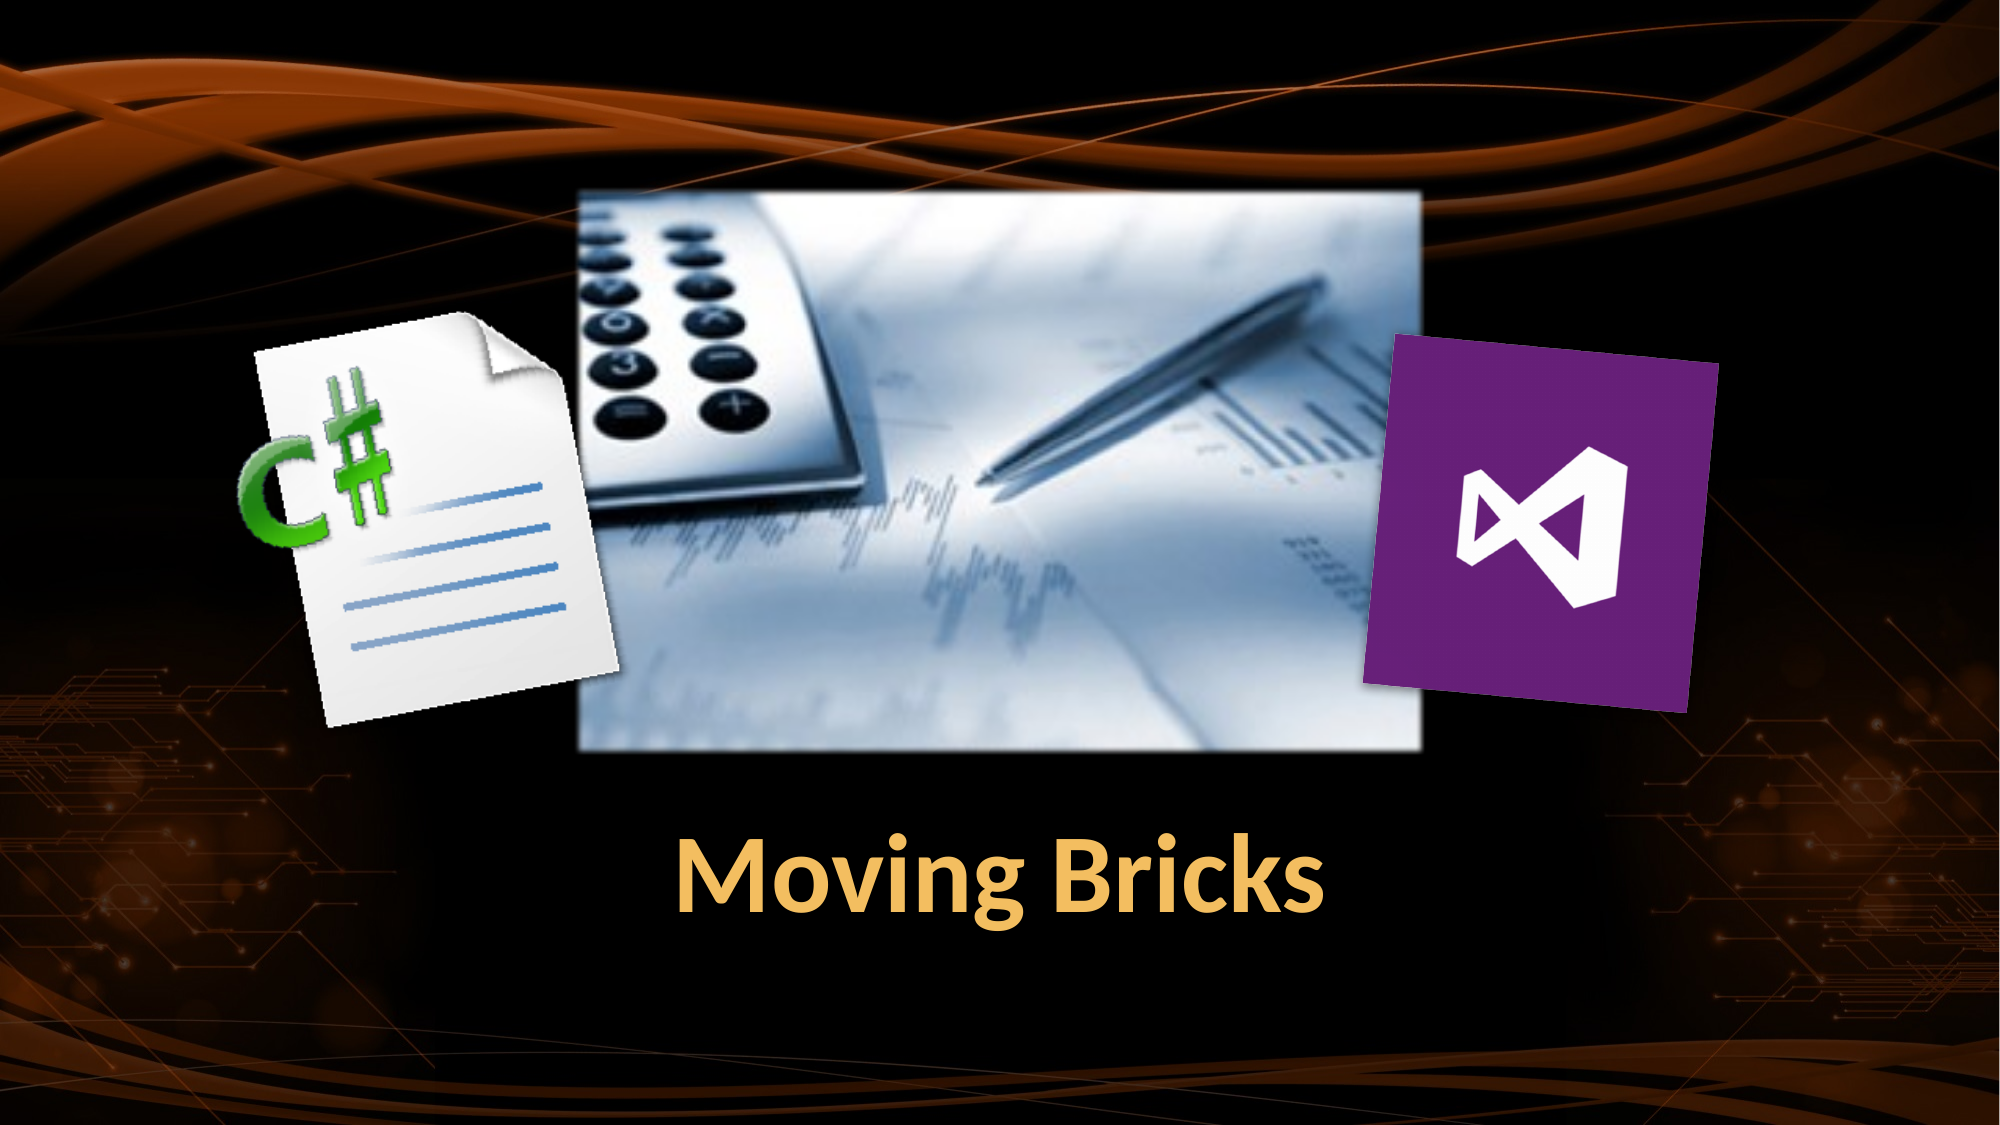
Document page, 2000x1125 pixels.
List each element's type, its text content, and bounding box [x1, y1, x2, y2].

picture [0, 0, 2000, 1125]
title Moving Bricks [149, 808, 1850, 943]
